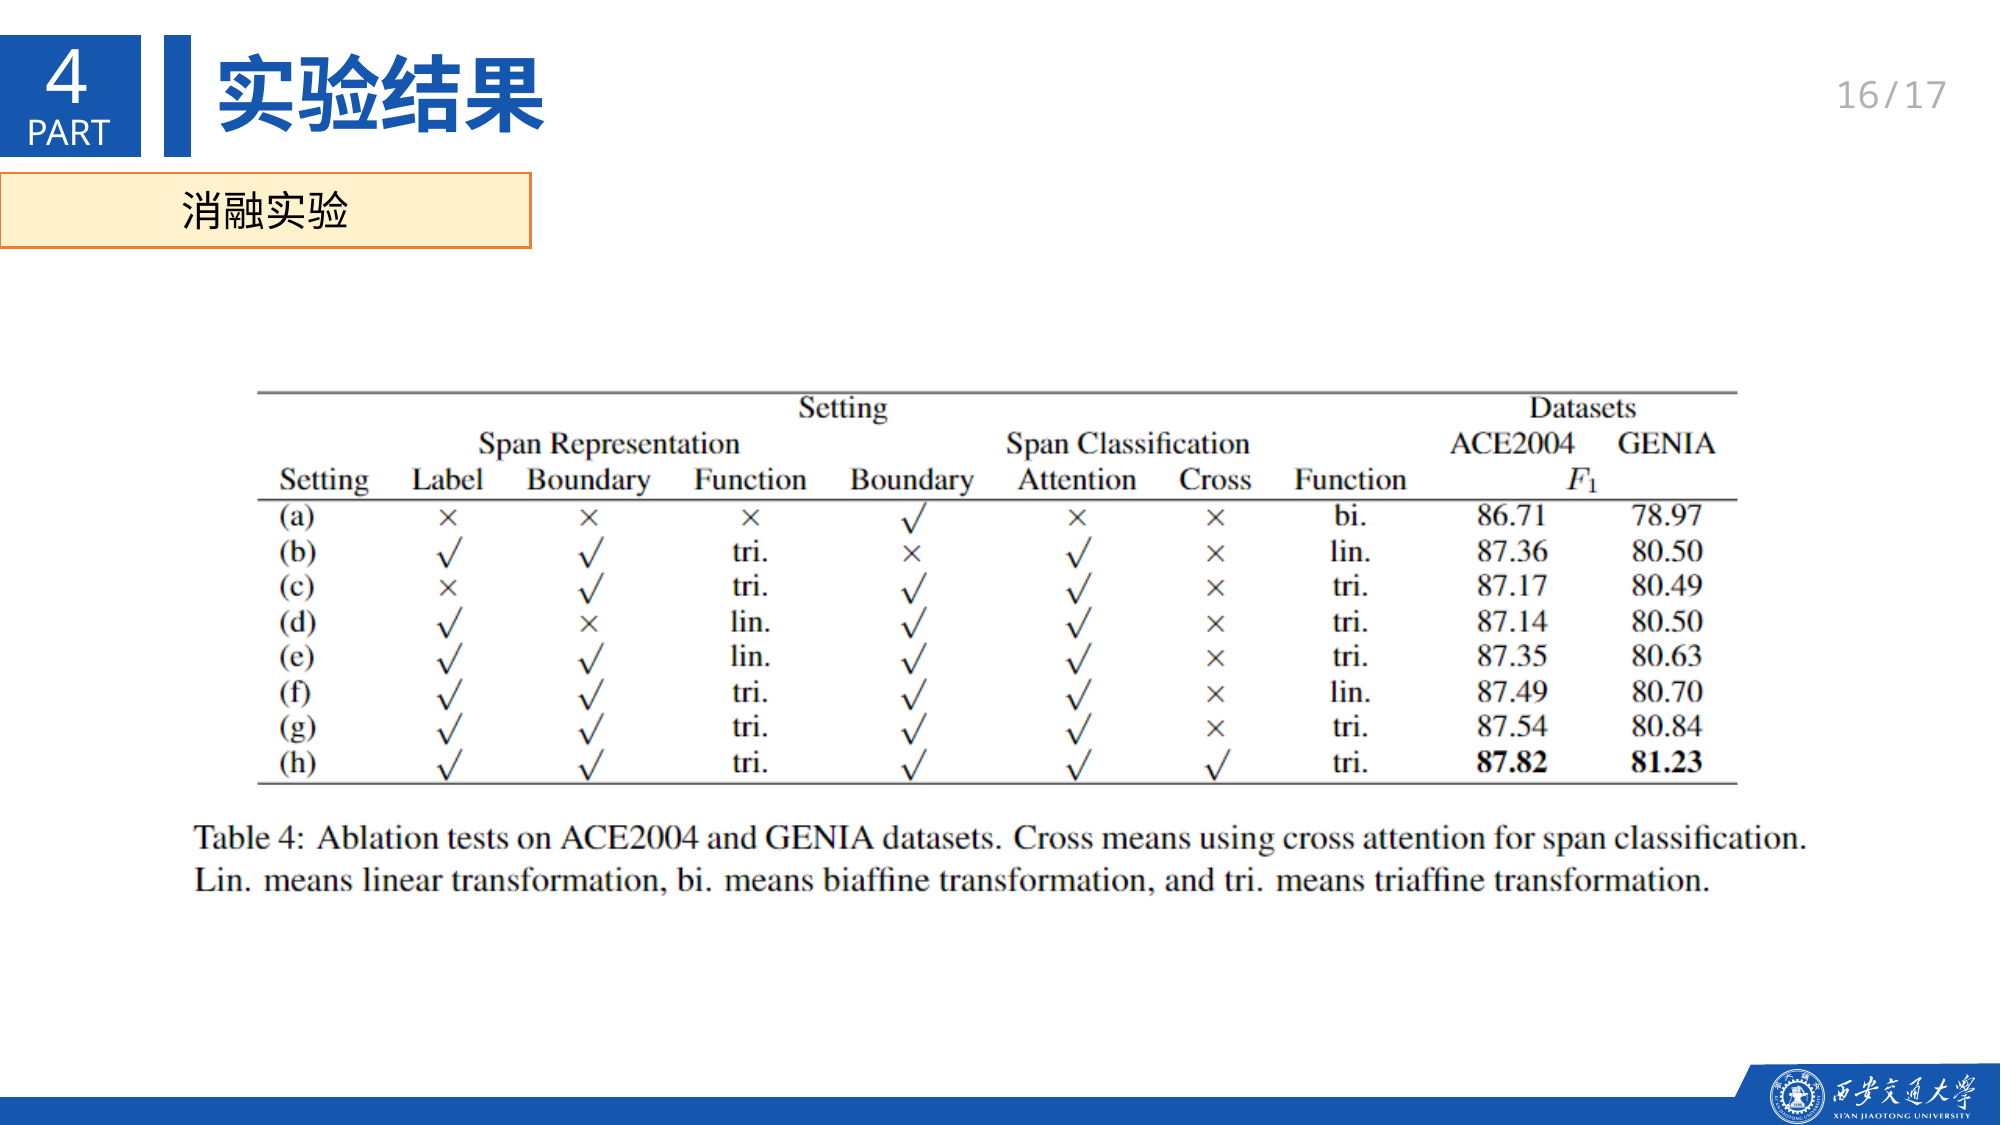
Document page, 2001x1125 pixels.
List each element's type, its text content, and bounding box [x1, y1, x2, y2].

picture [1770, 1069, 1975, 1124]
text_box 消融实验 [0, 172, 532, 248]
slide_number 16/17 [1783, 66, 1963, 126]
text_box 4 [30, 21, 104, 127]
text_box 实验结果 [164, 34, 598, 150]
picture [159, 371, 1841, 911]
